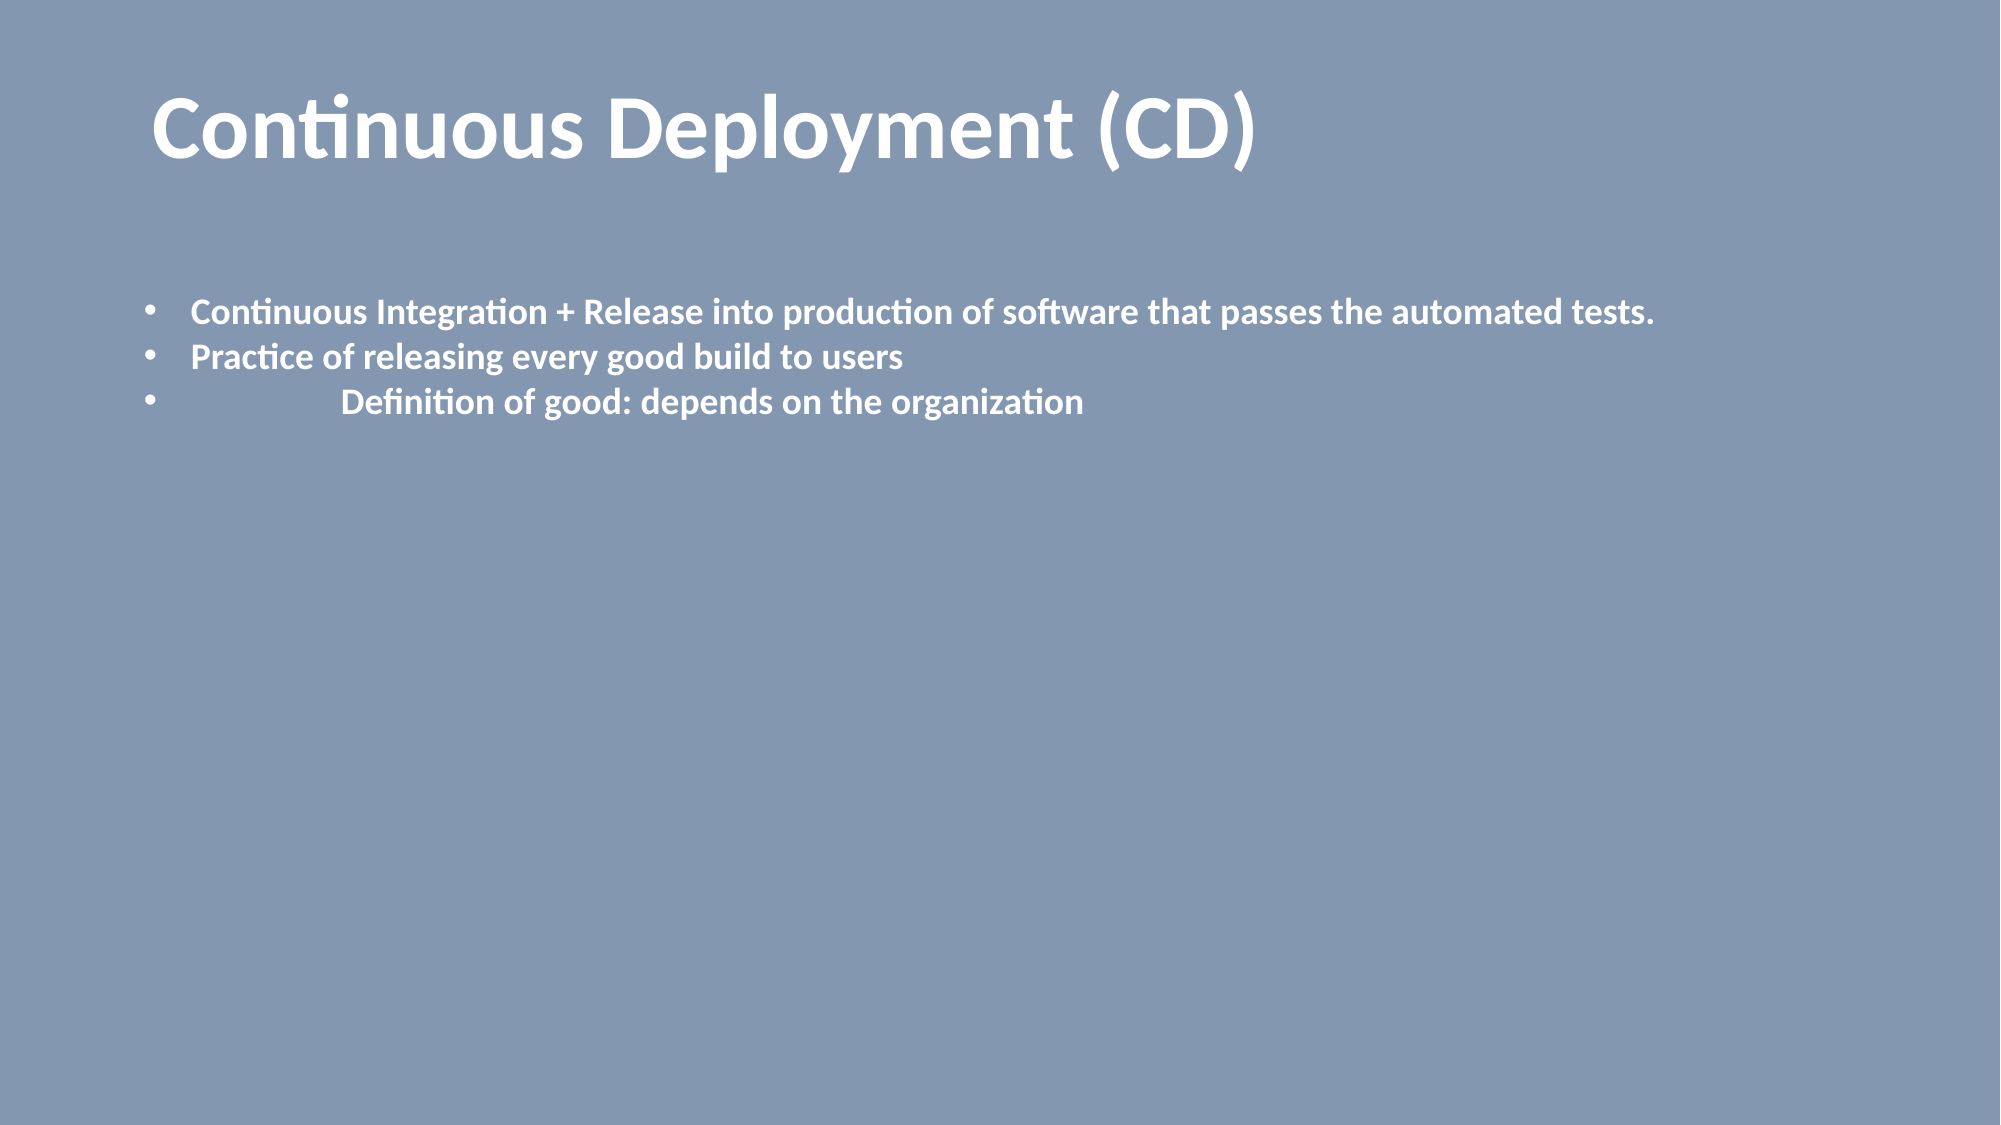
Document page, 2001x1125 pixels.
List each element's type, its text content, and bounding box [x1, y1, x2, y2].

text_box Continuous Integration + Release into production of software that passes the automated tests. Practice of releasing every good build to users Definition of good: depends on the organization [129, 279, 1871, 475]
title Continuous Deployment (CD) [137, 59, 1863, 199]
